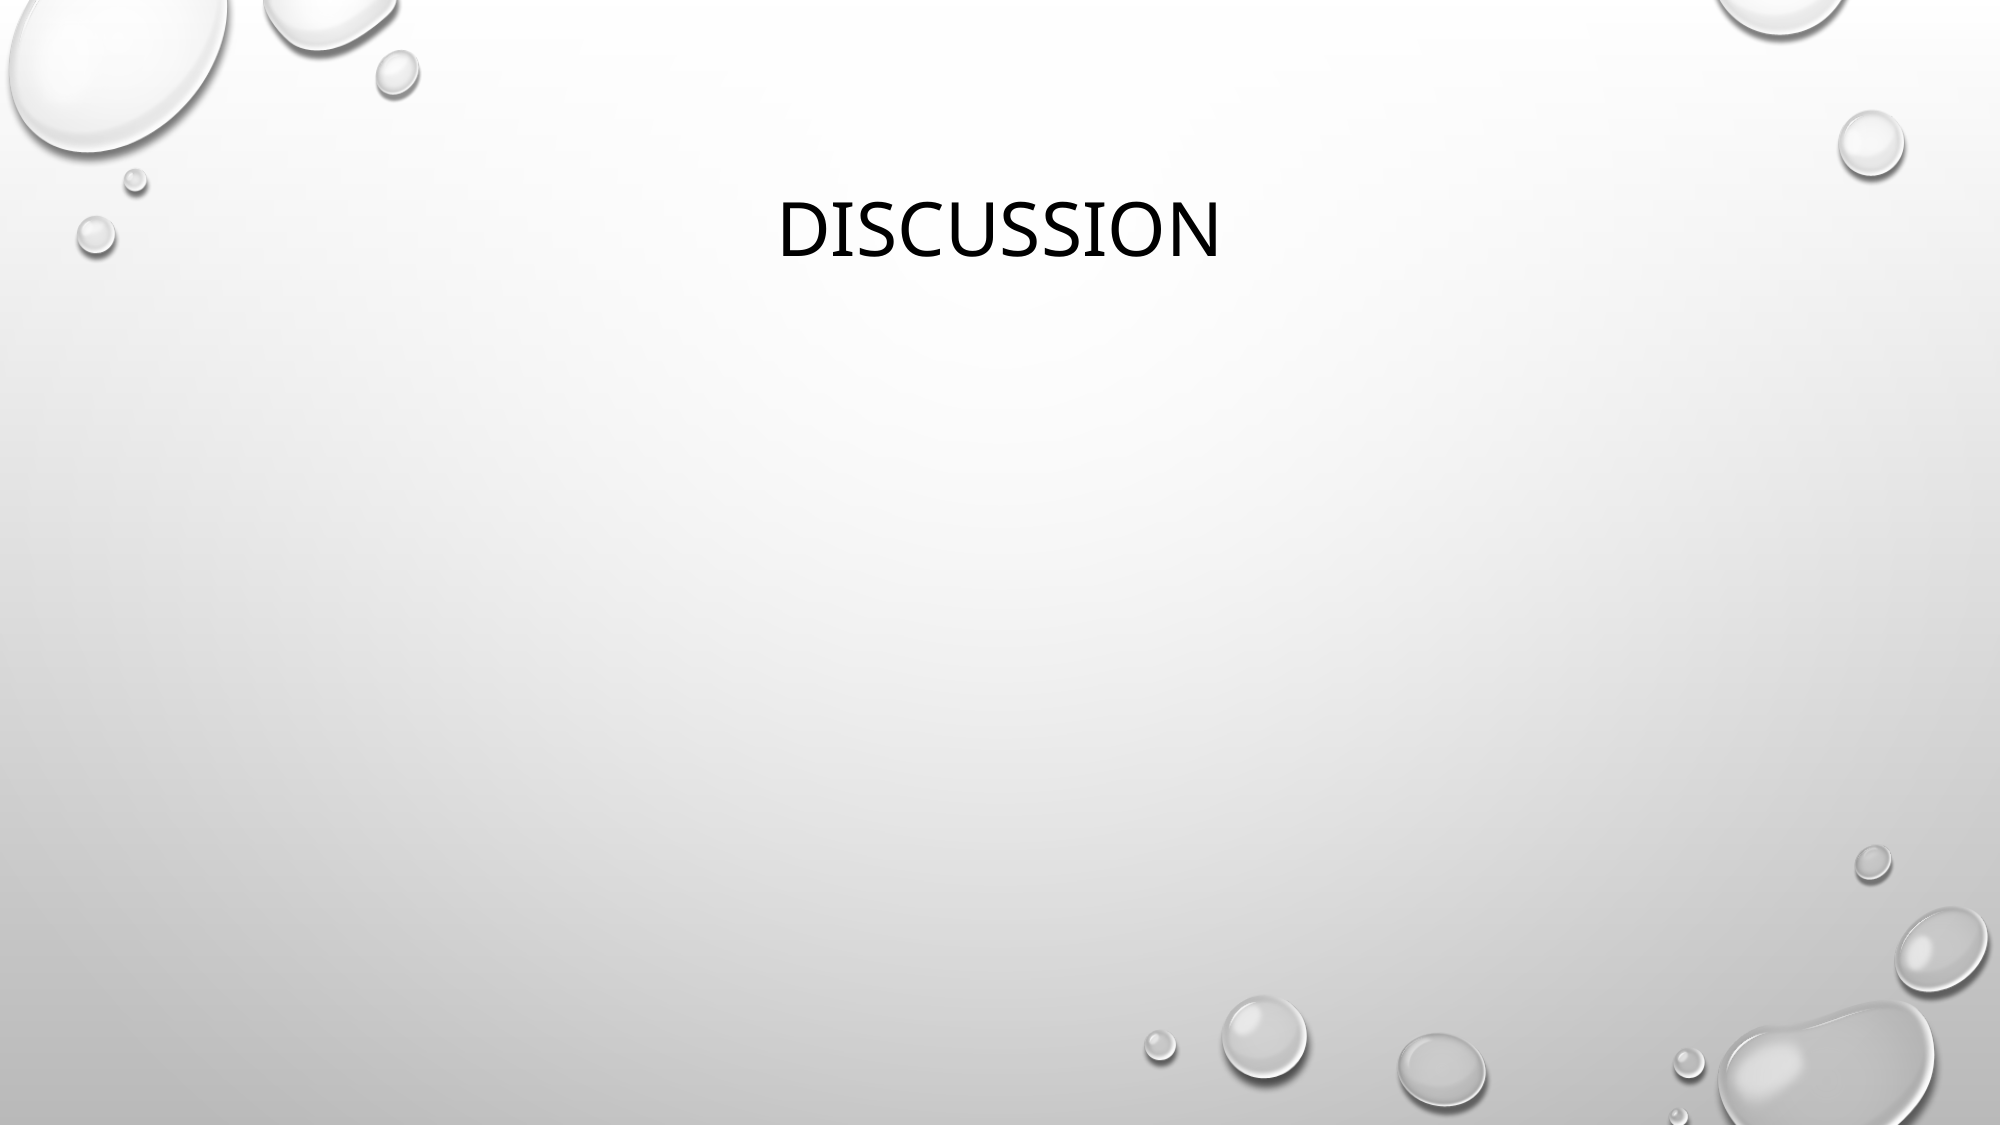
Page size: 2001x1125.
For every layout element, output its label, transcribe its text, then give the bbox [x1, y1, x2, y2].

title dISCUSSION [149, 101, 1851, 364]
picture [0, 0, 2000, 1125]
